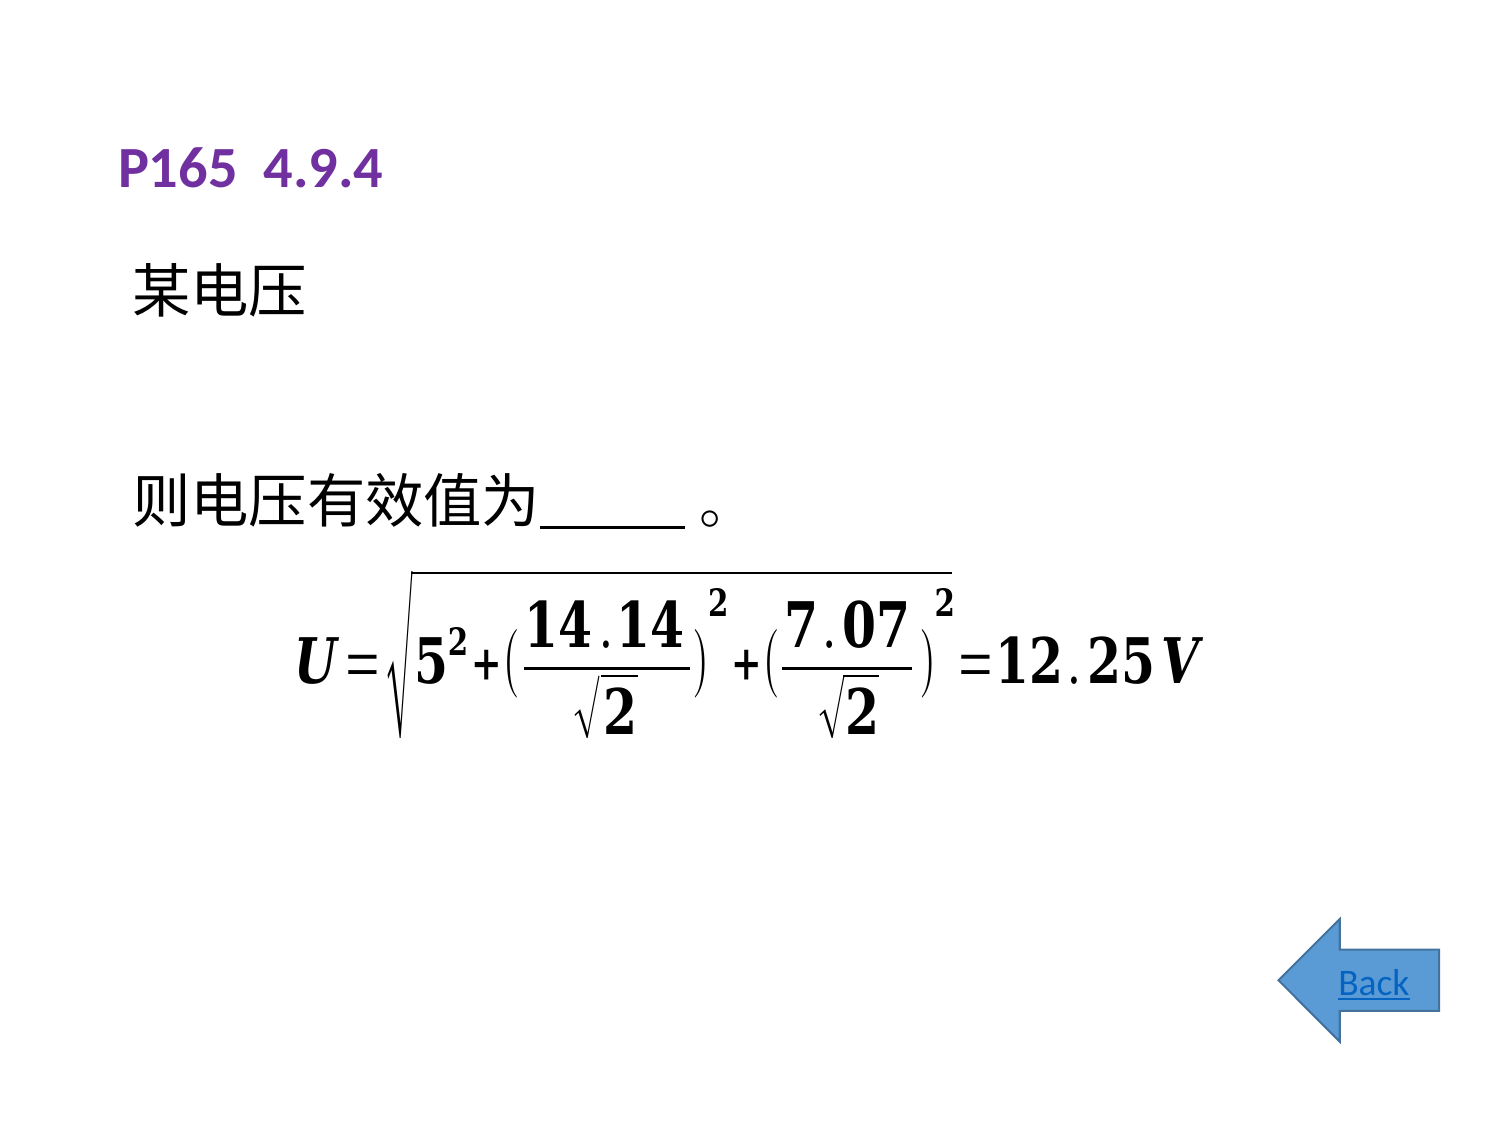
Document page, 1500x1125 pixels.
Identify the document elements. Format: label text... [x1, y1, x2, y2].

title P165 4.9.4 [103, 59, 1397, 278]
text_box Back [1277, 916, 1441, 1045]
